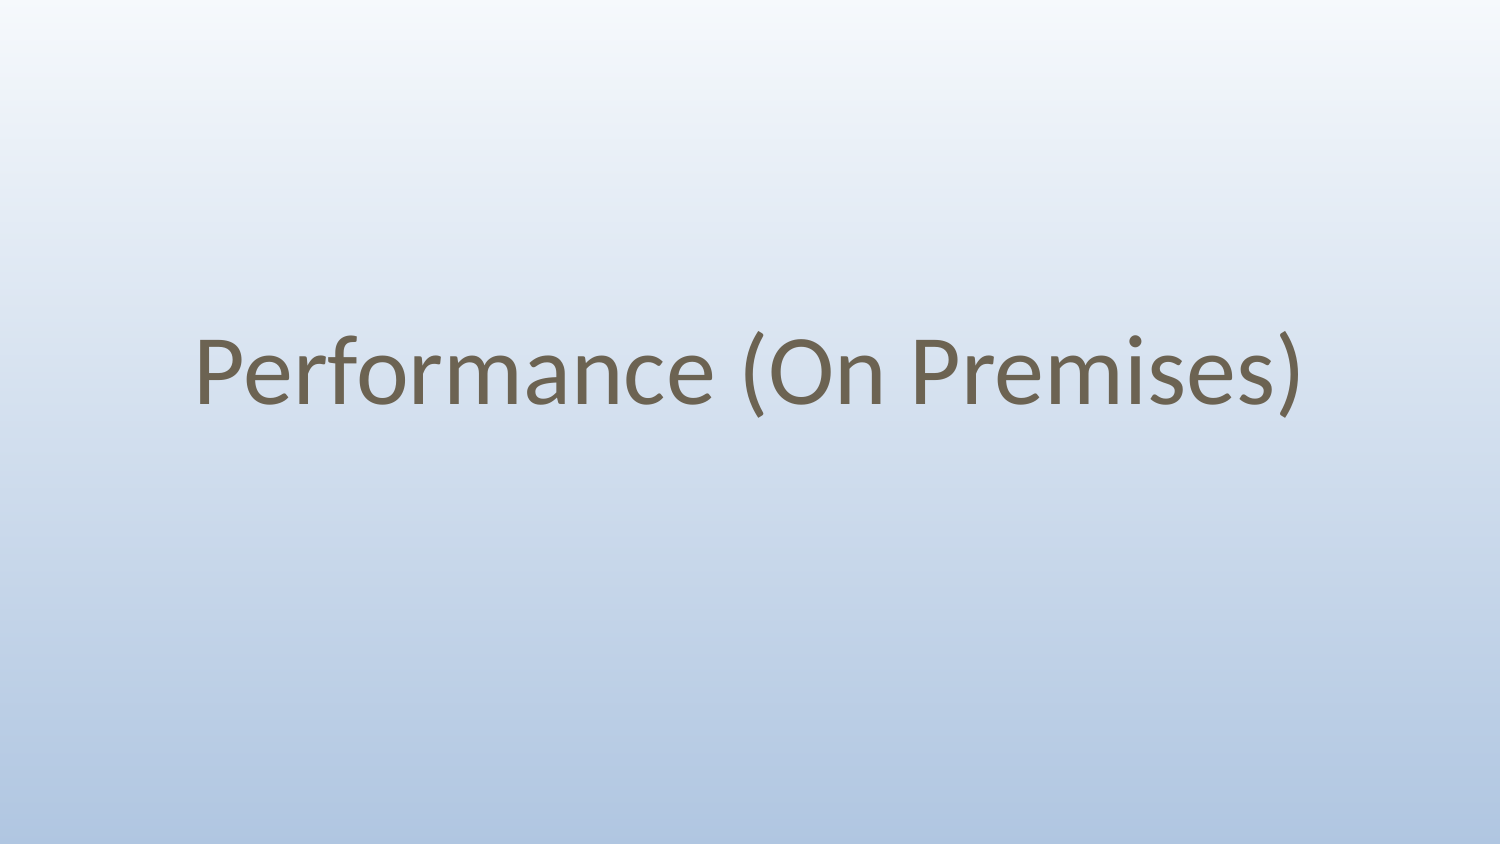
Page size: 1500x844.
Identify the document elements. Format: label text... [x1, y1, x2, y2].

list Performance (On Premises) [75, 196, 1425, 754]
